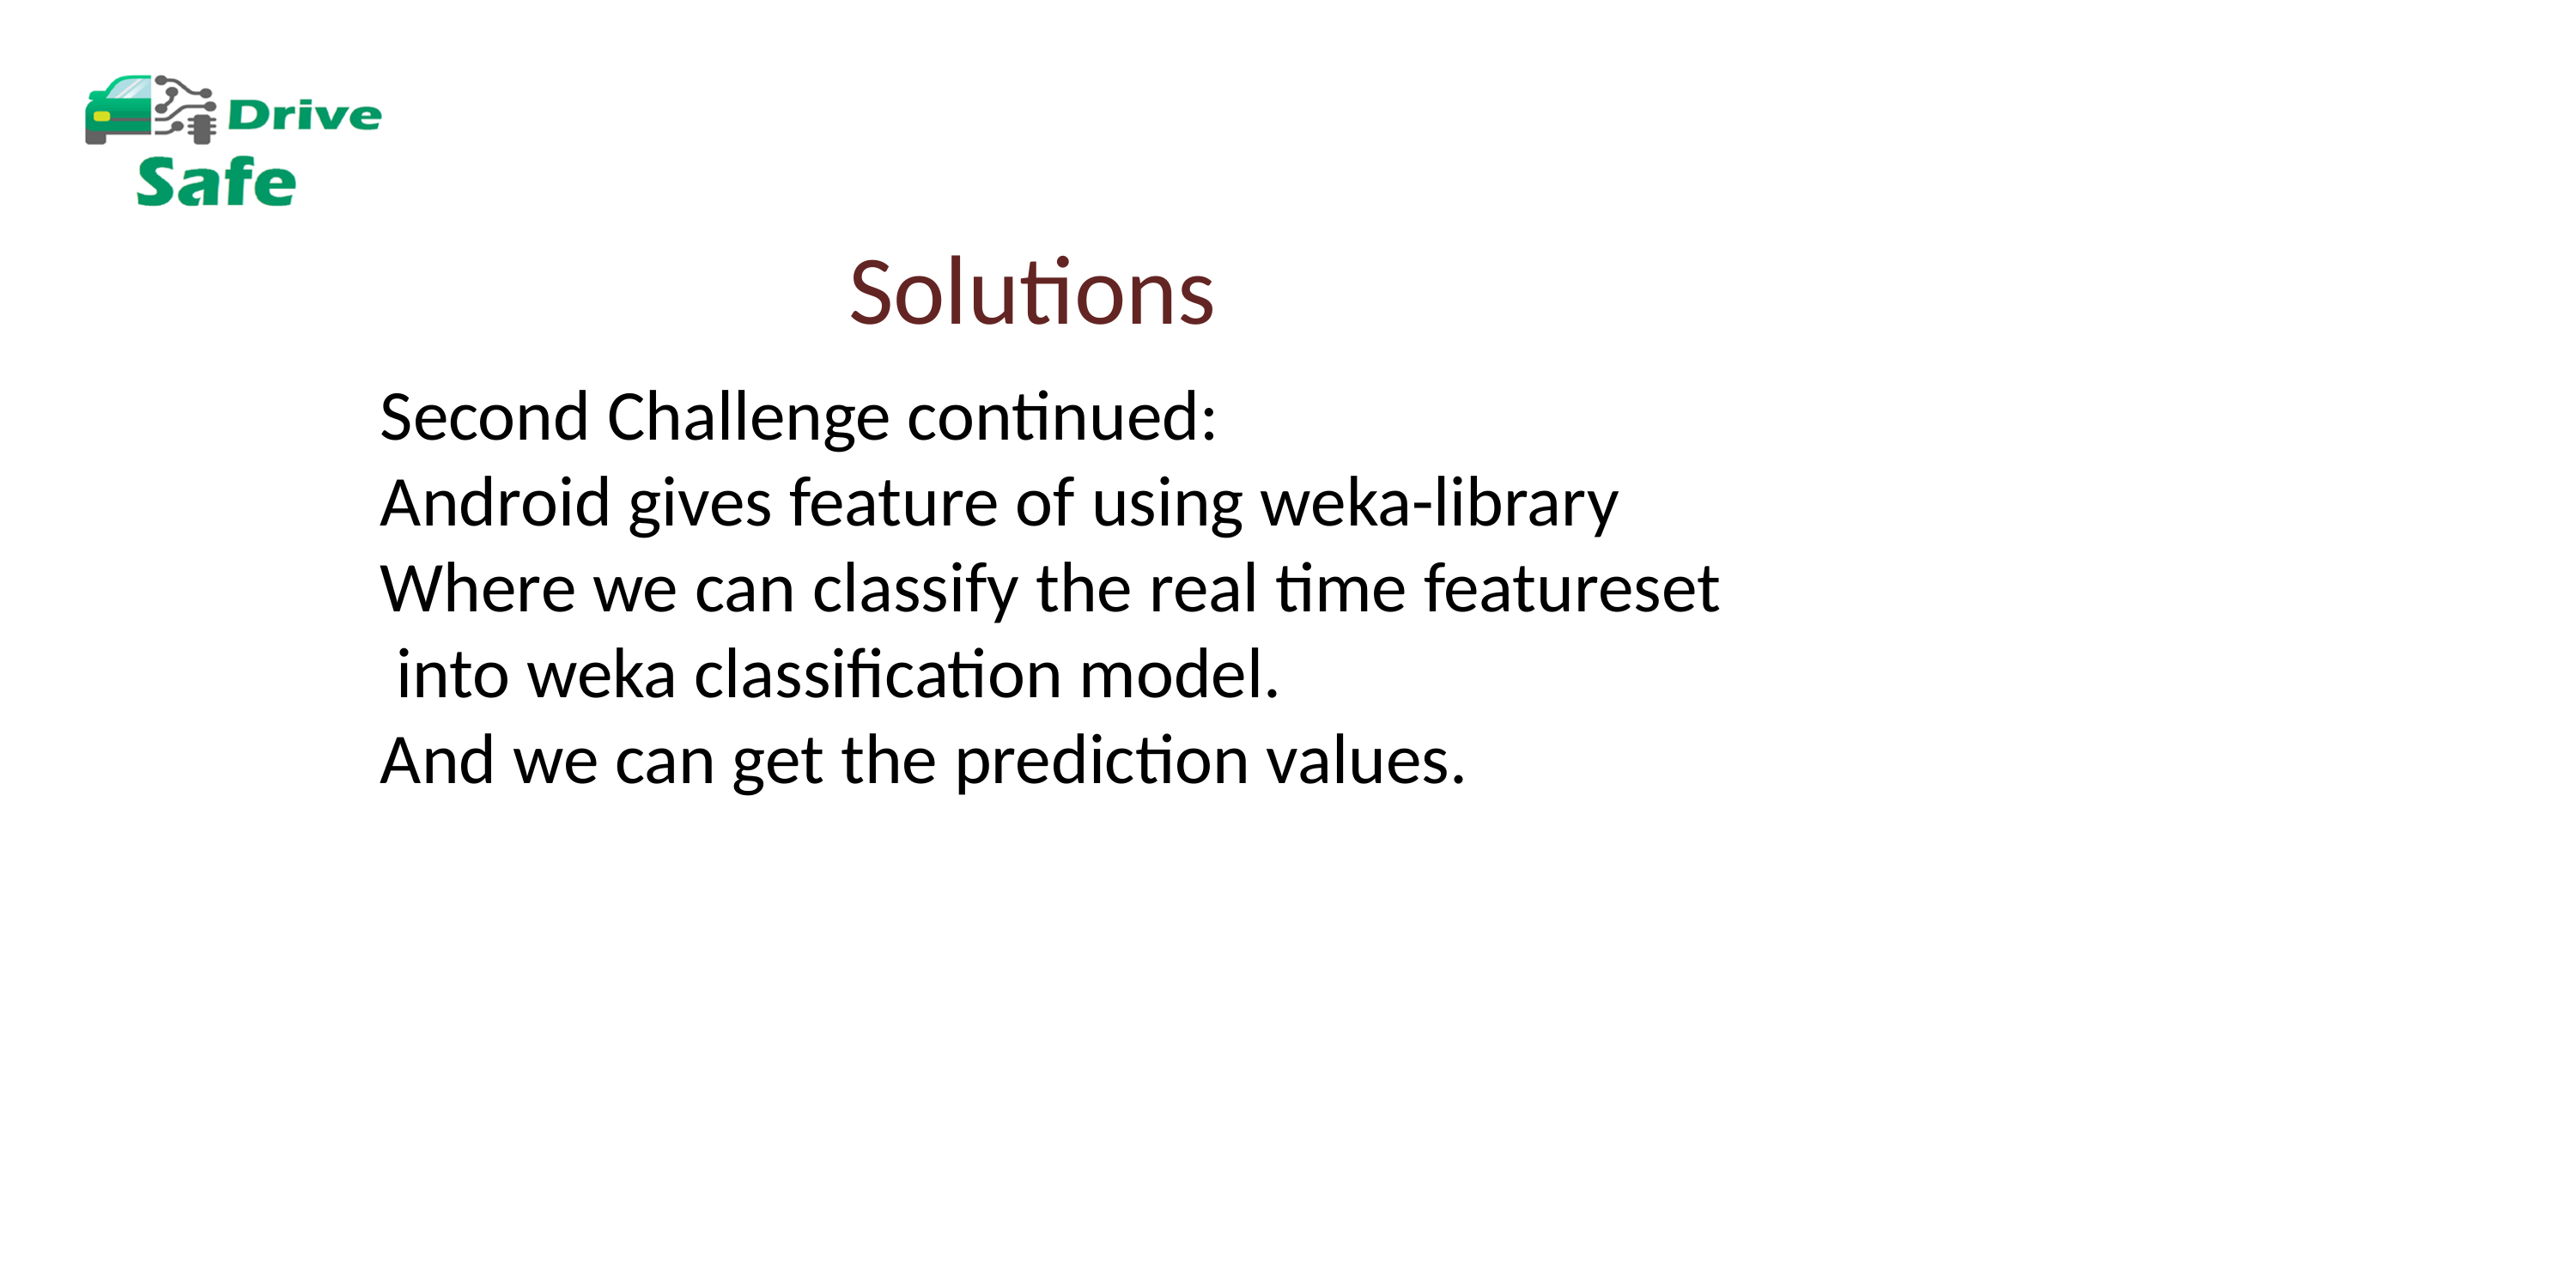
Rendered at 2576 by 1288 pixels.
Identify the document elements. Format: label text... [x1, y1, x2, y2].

text_box Solutions [826, 214, 1309, 355]
text_box Second Challenge continued: Android gives feature of using weka-library Where we can classify the real time featureset into weka classification model. And we can get the prediction values. [368, 362, 1829, 805]
picture [53, 40, 409, 242]
